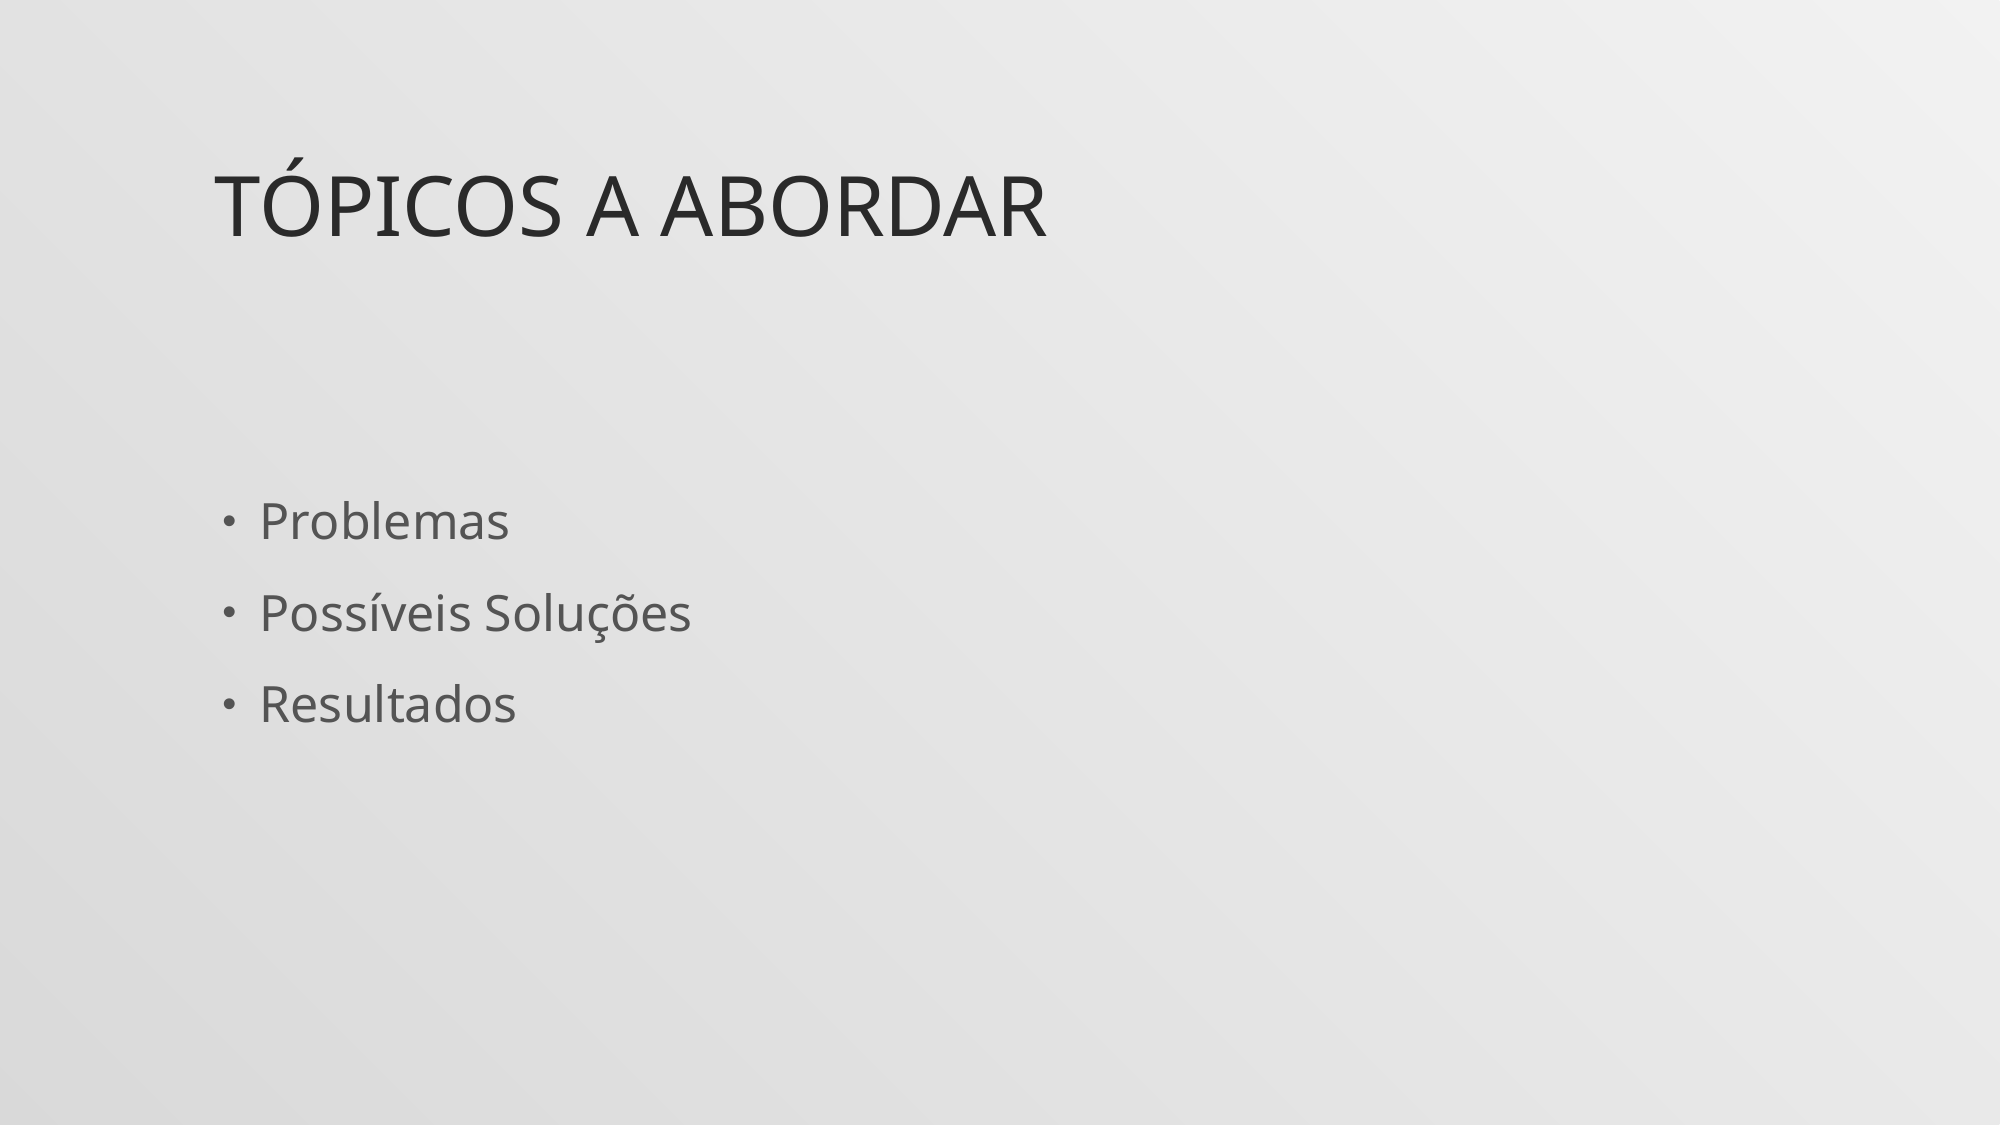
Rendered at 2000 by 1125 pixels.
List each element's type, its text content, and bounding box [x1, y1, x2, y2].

title Tópicos a abordar [199, 45, 1800, 263]
list Problemas Possíveis Soluções Resultados [199, 299, 1800, 1013]
